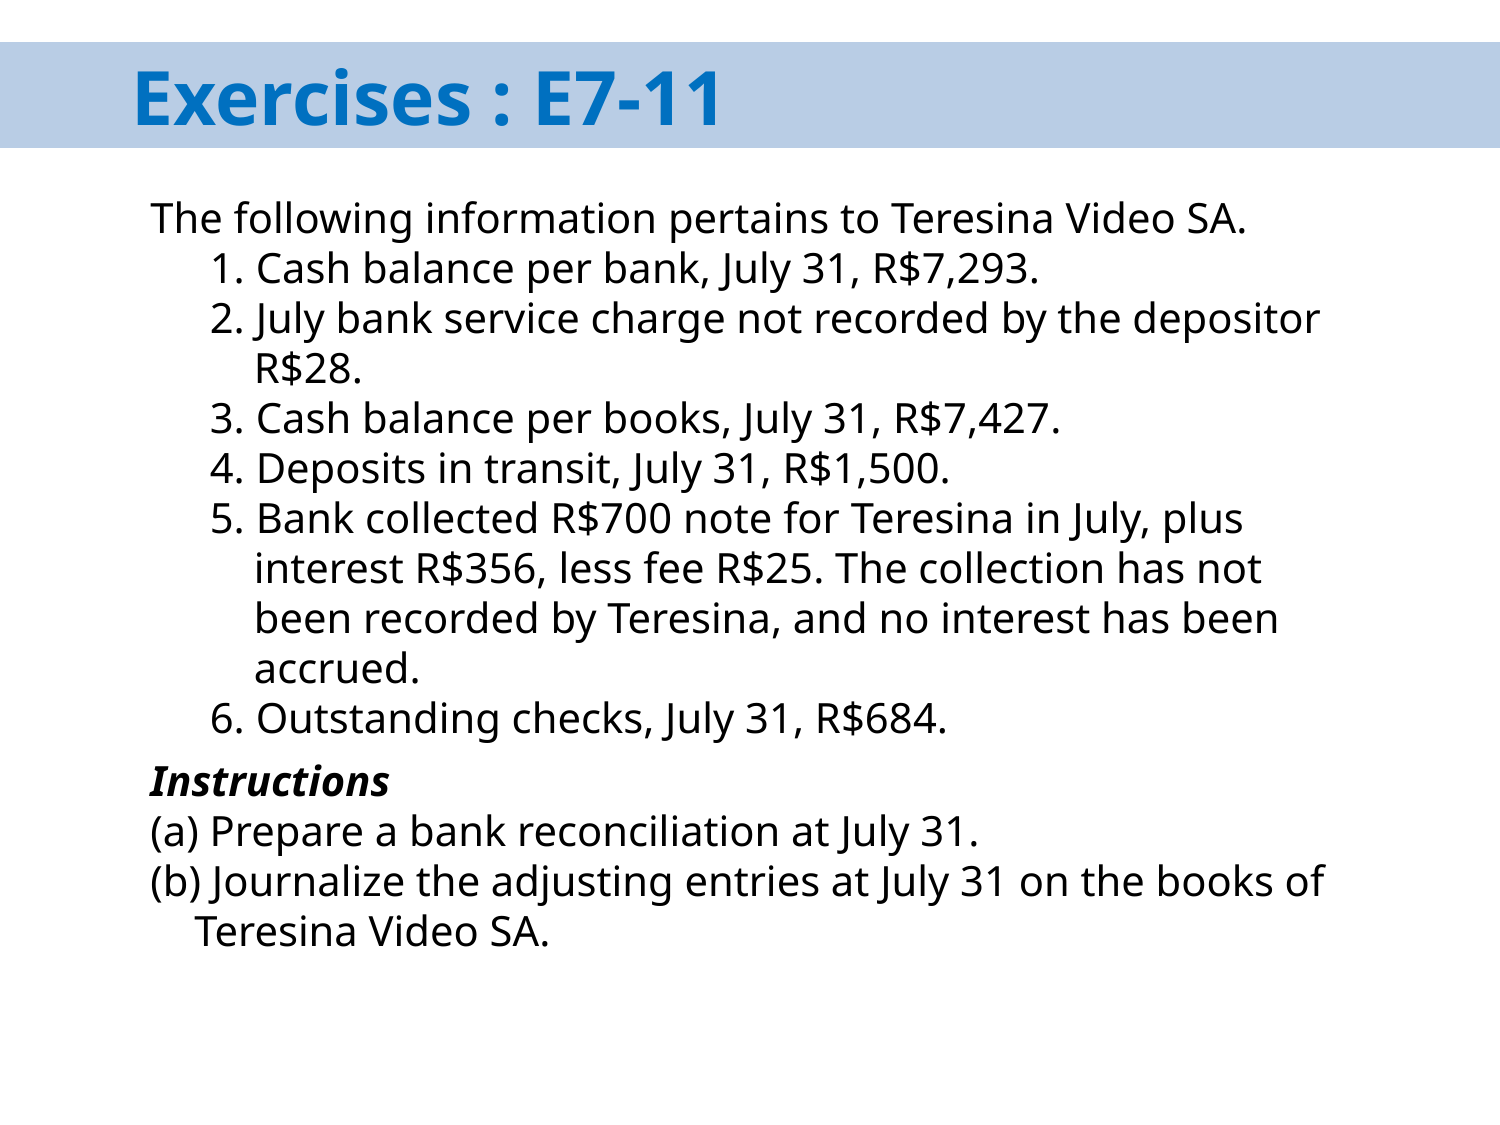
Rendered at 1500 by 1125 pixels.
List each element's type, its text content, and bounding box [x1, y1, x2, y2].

text_box The following information pertains to Teresina Video SA. 1. Cash balance per bank, July 31, R$7,293. 2. July bank service charge not recorded by the depositor R$28. 3. Cash balance per books, July 31, R$7,427. 4. Deposits in transit, July 31, R$1,500. 5. Bank collected R$700 note for Teresina in July, plus interest R$356, less fee R$25. The collection has not been recorded by Teresina, and no interest has been accrued. 6. Outstanding checks, July 31, R$684. Instructions (a) Prepare a bank reconciliation at July 31. (b) Journalize the adjusting entries at July 31 on the books of Teresina Video SA. [135, 184, 1365, 963]
text_box Exercises : E7-11 [0, 42, 1500, 148]
